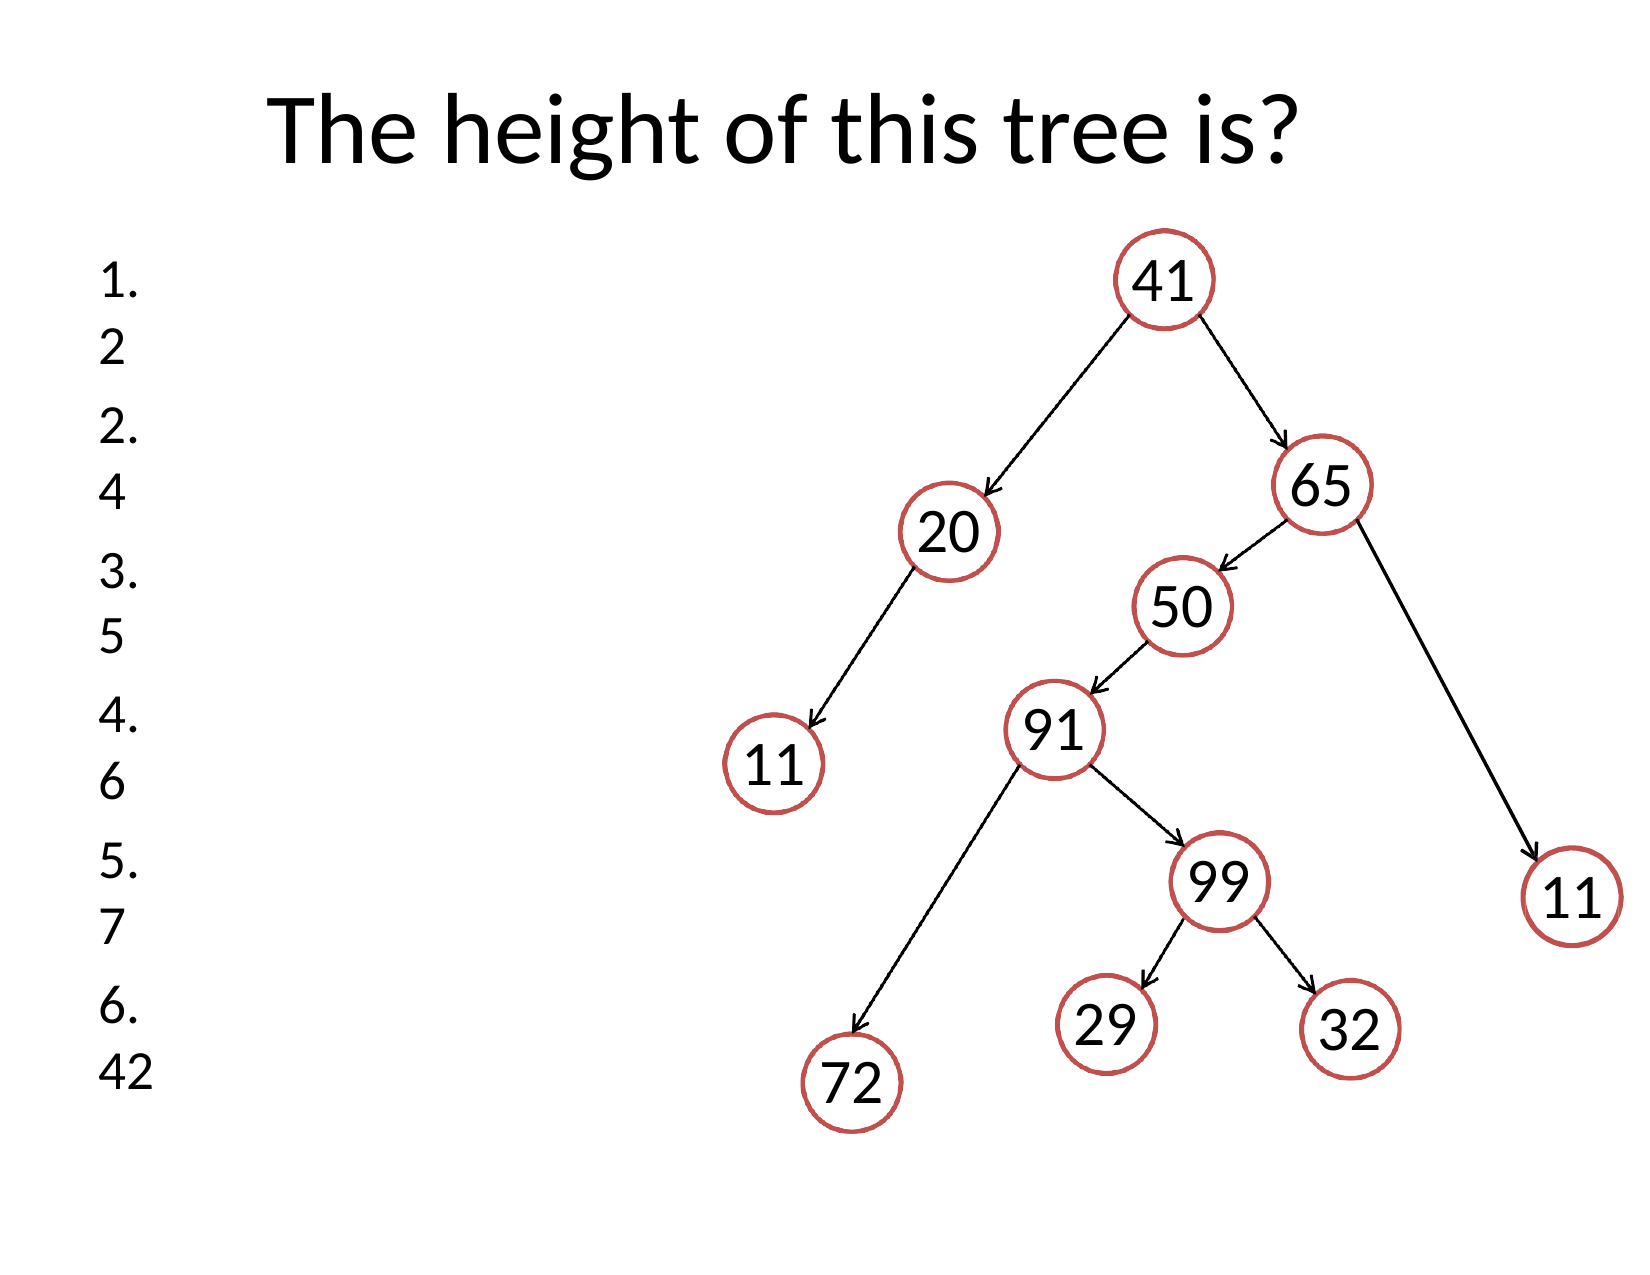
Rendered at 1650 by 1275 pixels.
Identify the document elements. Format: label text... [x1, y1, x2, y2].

text_box 99 [1184, 839, 1254, 916]
text_box 1. 2 2. 4 3. 5 4. 6 5. 7 6. 42 [96, 242, 250, 1101]
text_box 41 [1129, 237, 1199, 314]
text_box 11 [739, 721, 809, 798]
text_box 11 [1537, 854, 1607, 932]
text_box 65 [1287, 442, 1357, 519]
text_box [1520, 858, 1624, 949]
text_box 20 [914, 489, 984, 566]
text_box 72 [817, 1040, 887, 1117]
text_box [1543, 845, 1602, 854]
title The height of this tree is? [263, 62, 1306, 276]
text_box 50 [1147, 564, 1218, 641]
text_box [1355, 518, 1539, 863]
text_box 32 [1315, 986, 1385, 1064]
text_box 29 [1071, 981, 1141, 1059]
text_box [722, 228, 1402, 1134]
text_box 91 [1019, 687, 1089, 764]
